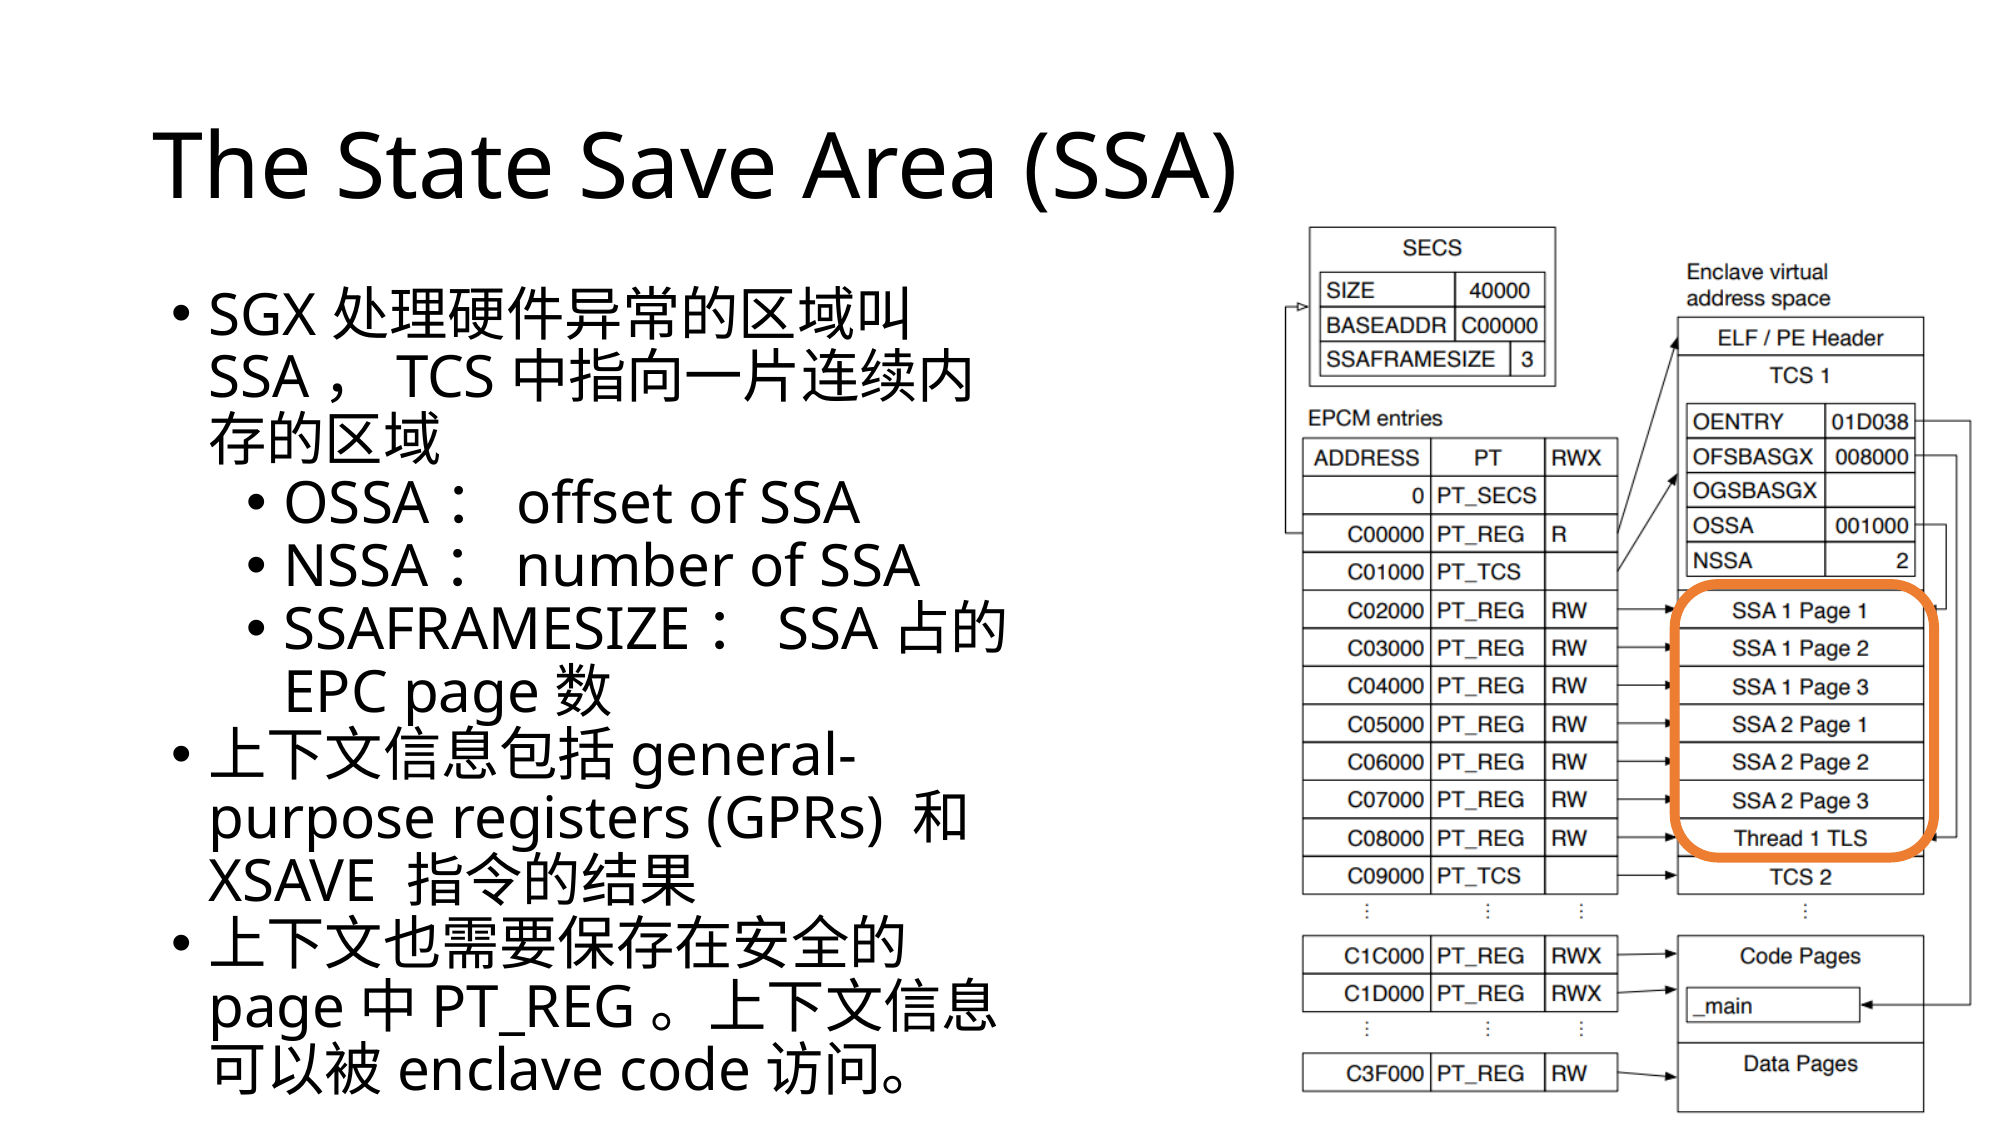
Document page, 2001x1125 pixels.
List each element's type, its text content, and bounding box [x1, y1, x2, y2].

picture [1265, 203, 1992, 1125]
text_box SGX处理硬件异常的区域叫SSA，TCS中指向一片连续内存的区域 OSSA：offset of SSA NSSA：number of SSA SSAFRAMESIZE：SSA占的EPC page数 上下文信息包括general-purpose registers (GPRs) 和 XSAVE 指令的结果 上下文也需要保存在安全的page中PT_REG。上下文信息可以被enclave code访问。 [137, 277, 1031, 1111]
title The State Save Area (SSA) [137, 59, 1935, 278]
